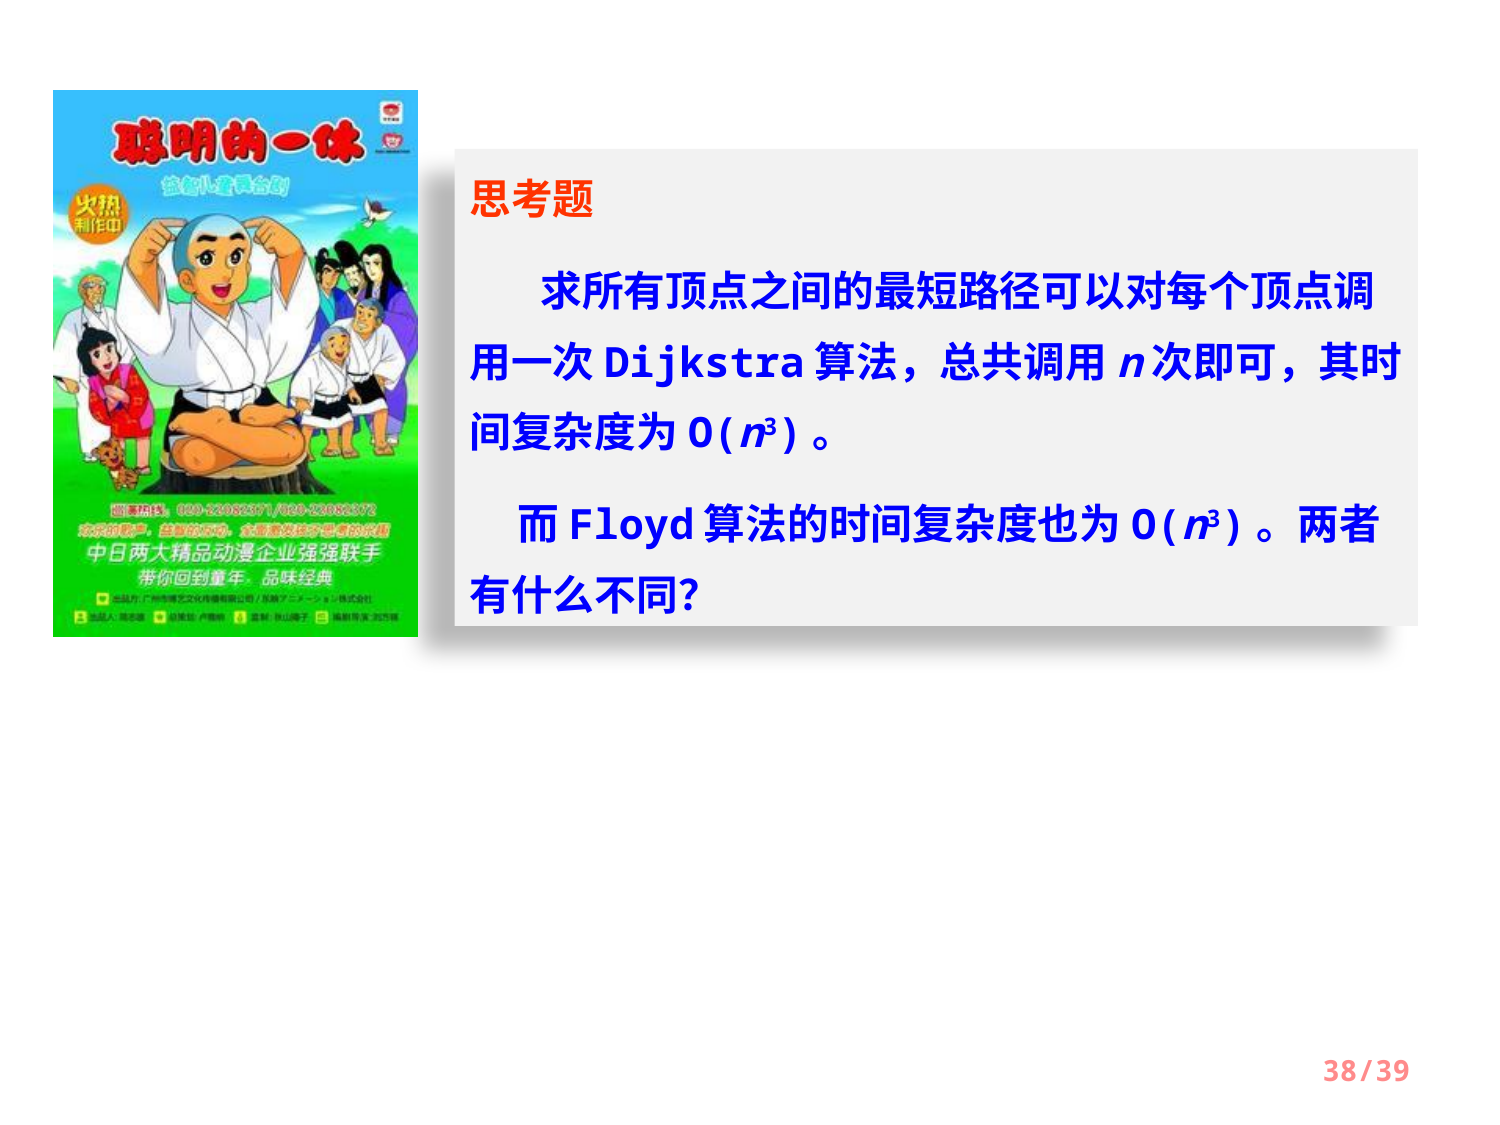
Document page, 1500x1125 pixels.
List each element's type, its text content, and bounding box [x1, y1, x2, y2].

slide_number 38/39 [1074, 1042, 1425, 1103]
text_box 思考题 求所有顶点之间的最短路径可以对每个顶点调用一次Dijkstra算法，总共调用n次即可，其时间复杂度为O(n3)。 而Floyd算法的时间复杂度也为O(n3)。两者有什么不同？ [454, 148, 1419, 627]
picture [52, 89, 418, 638]
